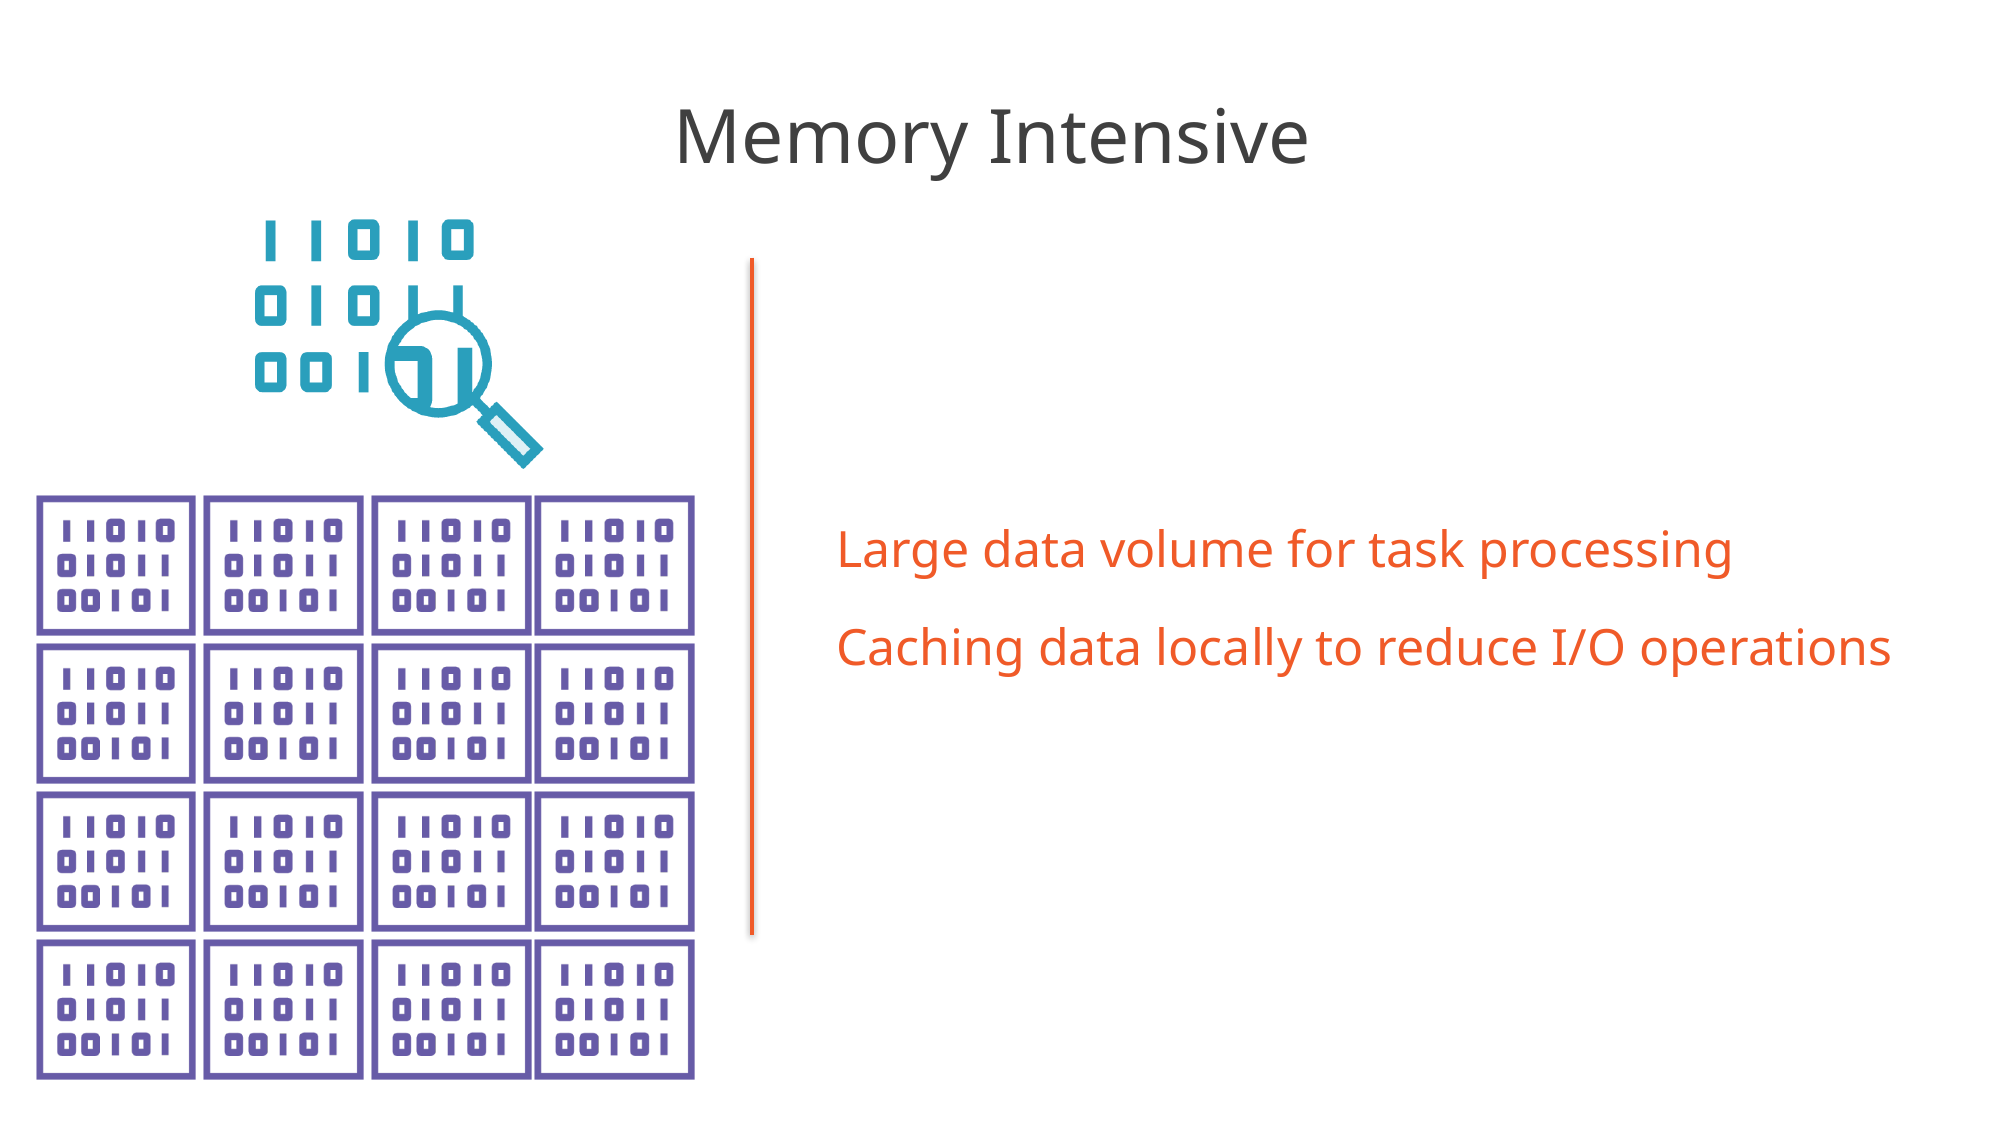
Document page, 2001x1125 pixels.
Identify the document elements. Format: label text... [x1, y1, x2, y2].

list Large data volume for task processing Caching data locally to reduce I/O operations [826, 257, 1938, 936]
title Memory Intensive [115, 95, 1885, 168]
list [31, 943, 194, 1084]
picture [249, 213, 550, 475]
picture [31, 491, 700, 1084]
